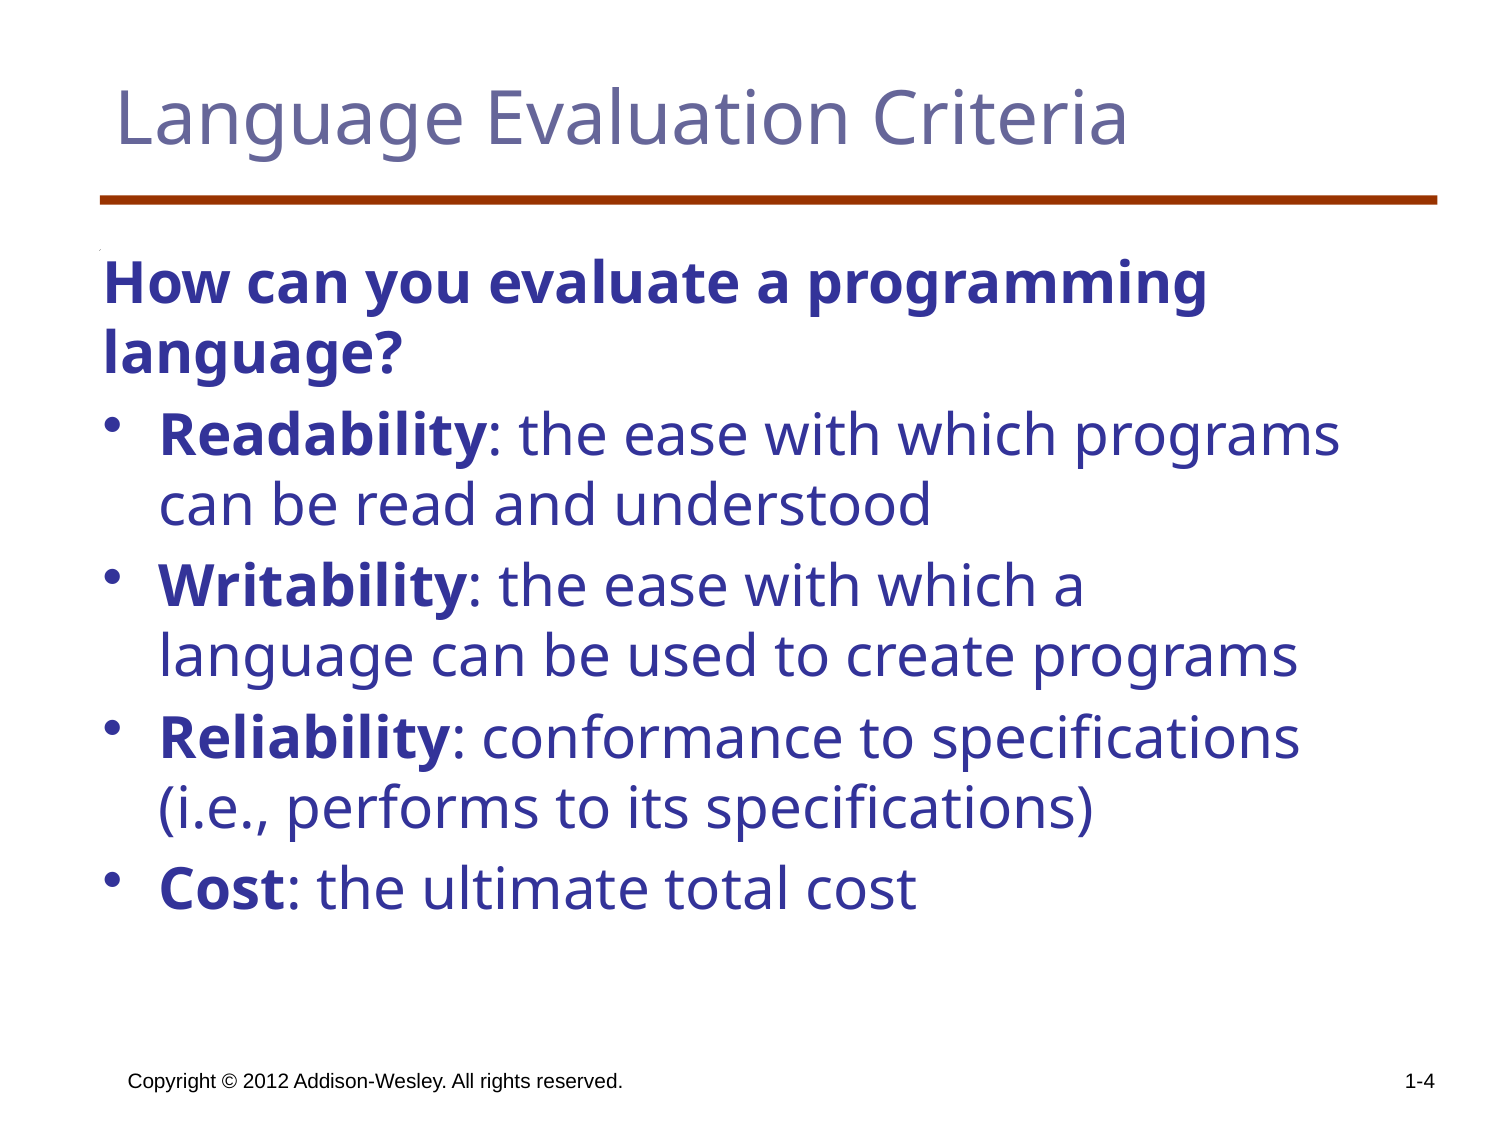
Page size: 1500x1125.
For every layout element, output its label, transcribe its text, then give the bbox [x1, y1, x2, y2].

list How can you evaluate a programming language? Readability: the ease with which programs can be read and understood Writability: the ease with which a language can be used to create programs Reliability: conformance to specifications (i.e., performs to its specifications) Cost: the ultimate total cost [87, 237, 1363, 1050]
slide_number 1-4 [1137, 1024, 1451, 1101]
footer Copyright © 2012 Addison-Wesley. All rights reserved. [112, 1050, 801, 1101]
title Language Evaluation Criteria [99, 62, 1438, 250]
